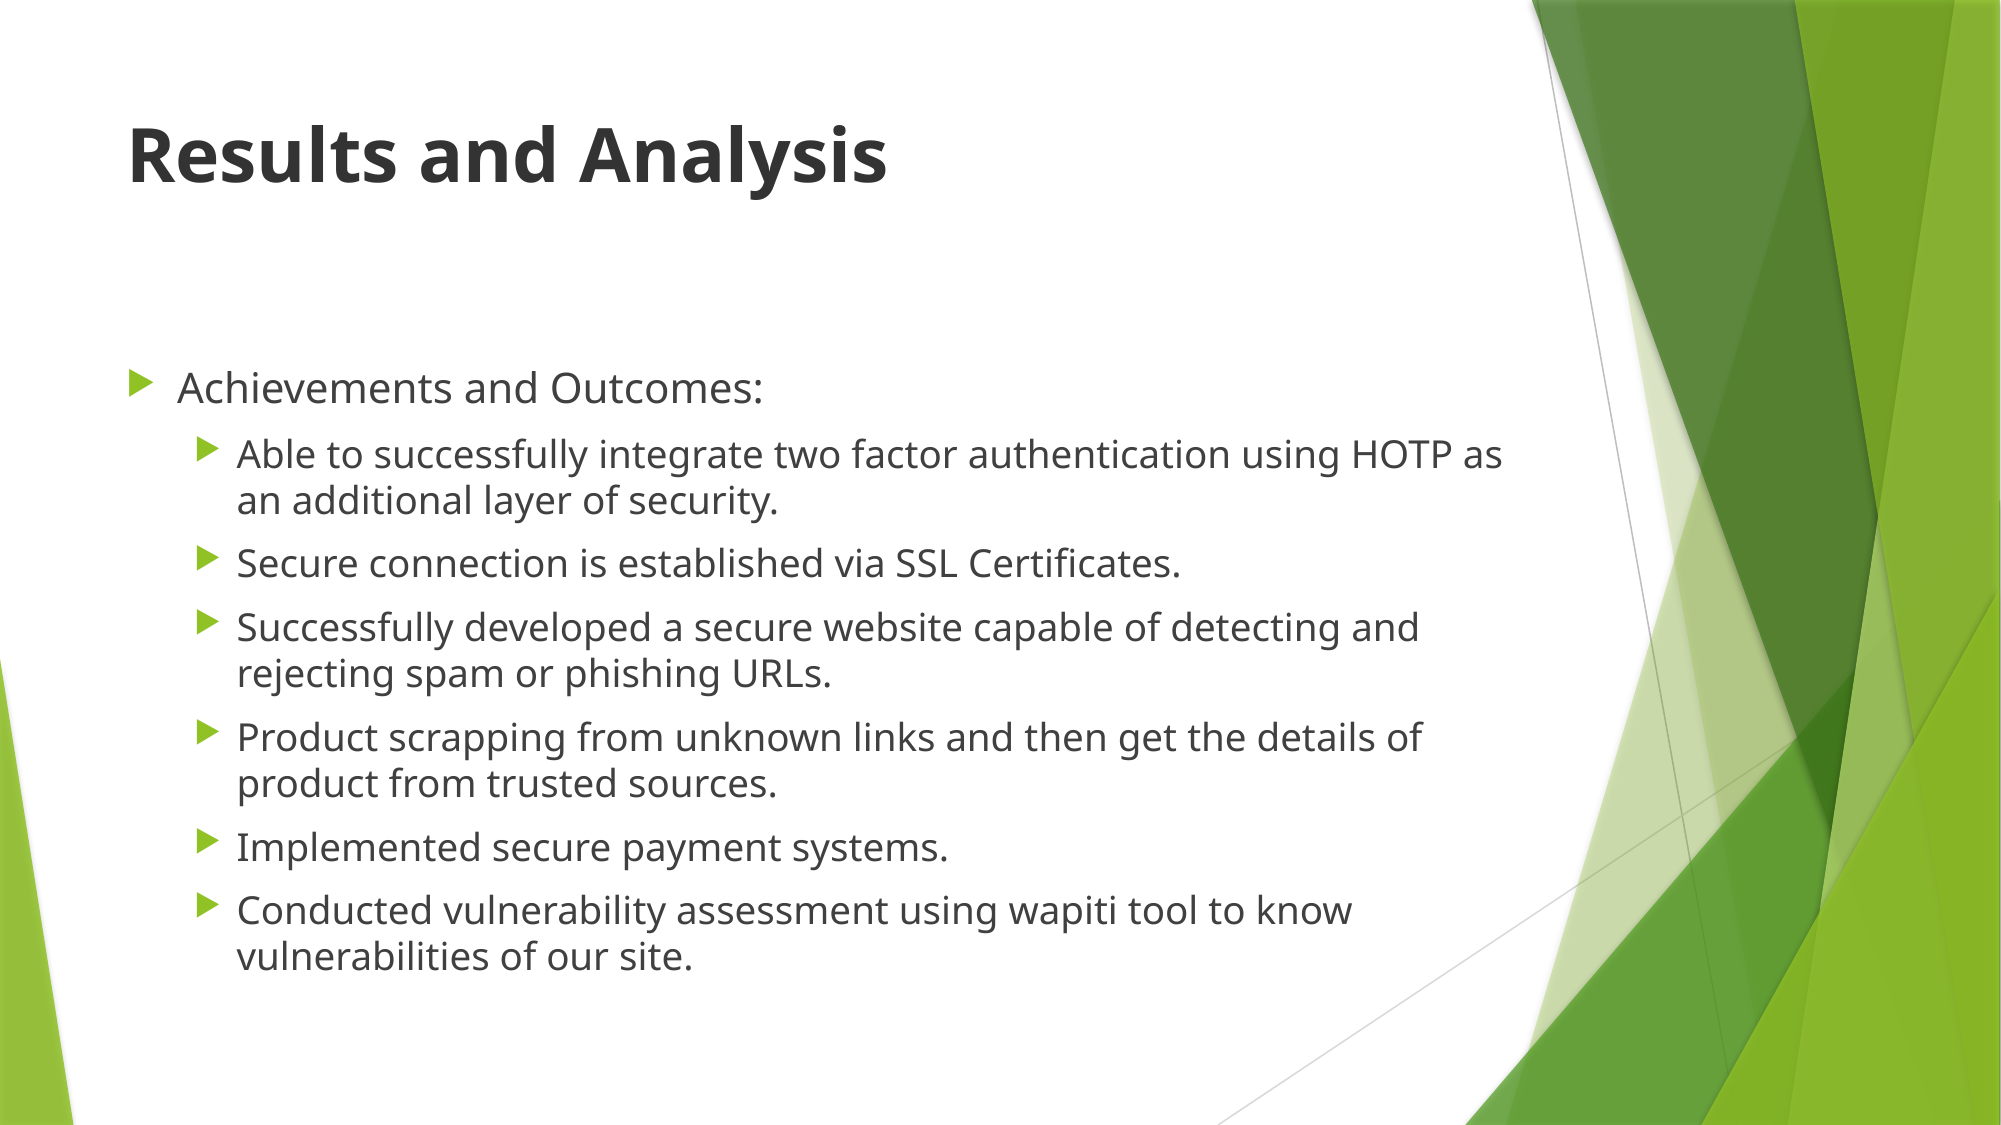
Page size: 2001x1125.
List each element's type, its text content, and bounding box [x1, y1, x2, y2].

list Achievements and Outcomes: Able to successfully integrate two factor authentication using HOTP as an additional layer of security. Secure connection is established via SSL Certificates. Successfully developed a secure website capable of detecting and rejecting spam or phishing URLs. Product scrapping from unknown links and then get the details of product from trusted sources. Implemented secure payment systems. Conducted vulnerability assessment using wapiti tool to know vulnerabilities of our site. [111, 354, 1522, 992]
title Results and Analysis [111, 99, 1522, 317]
